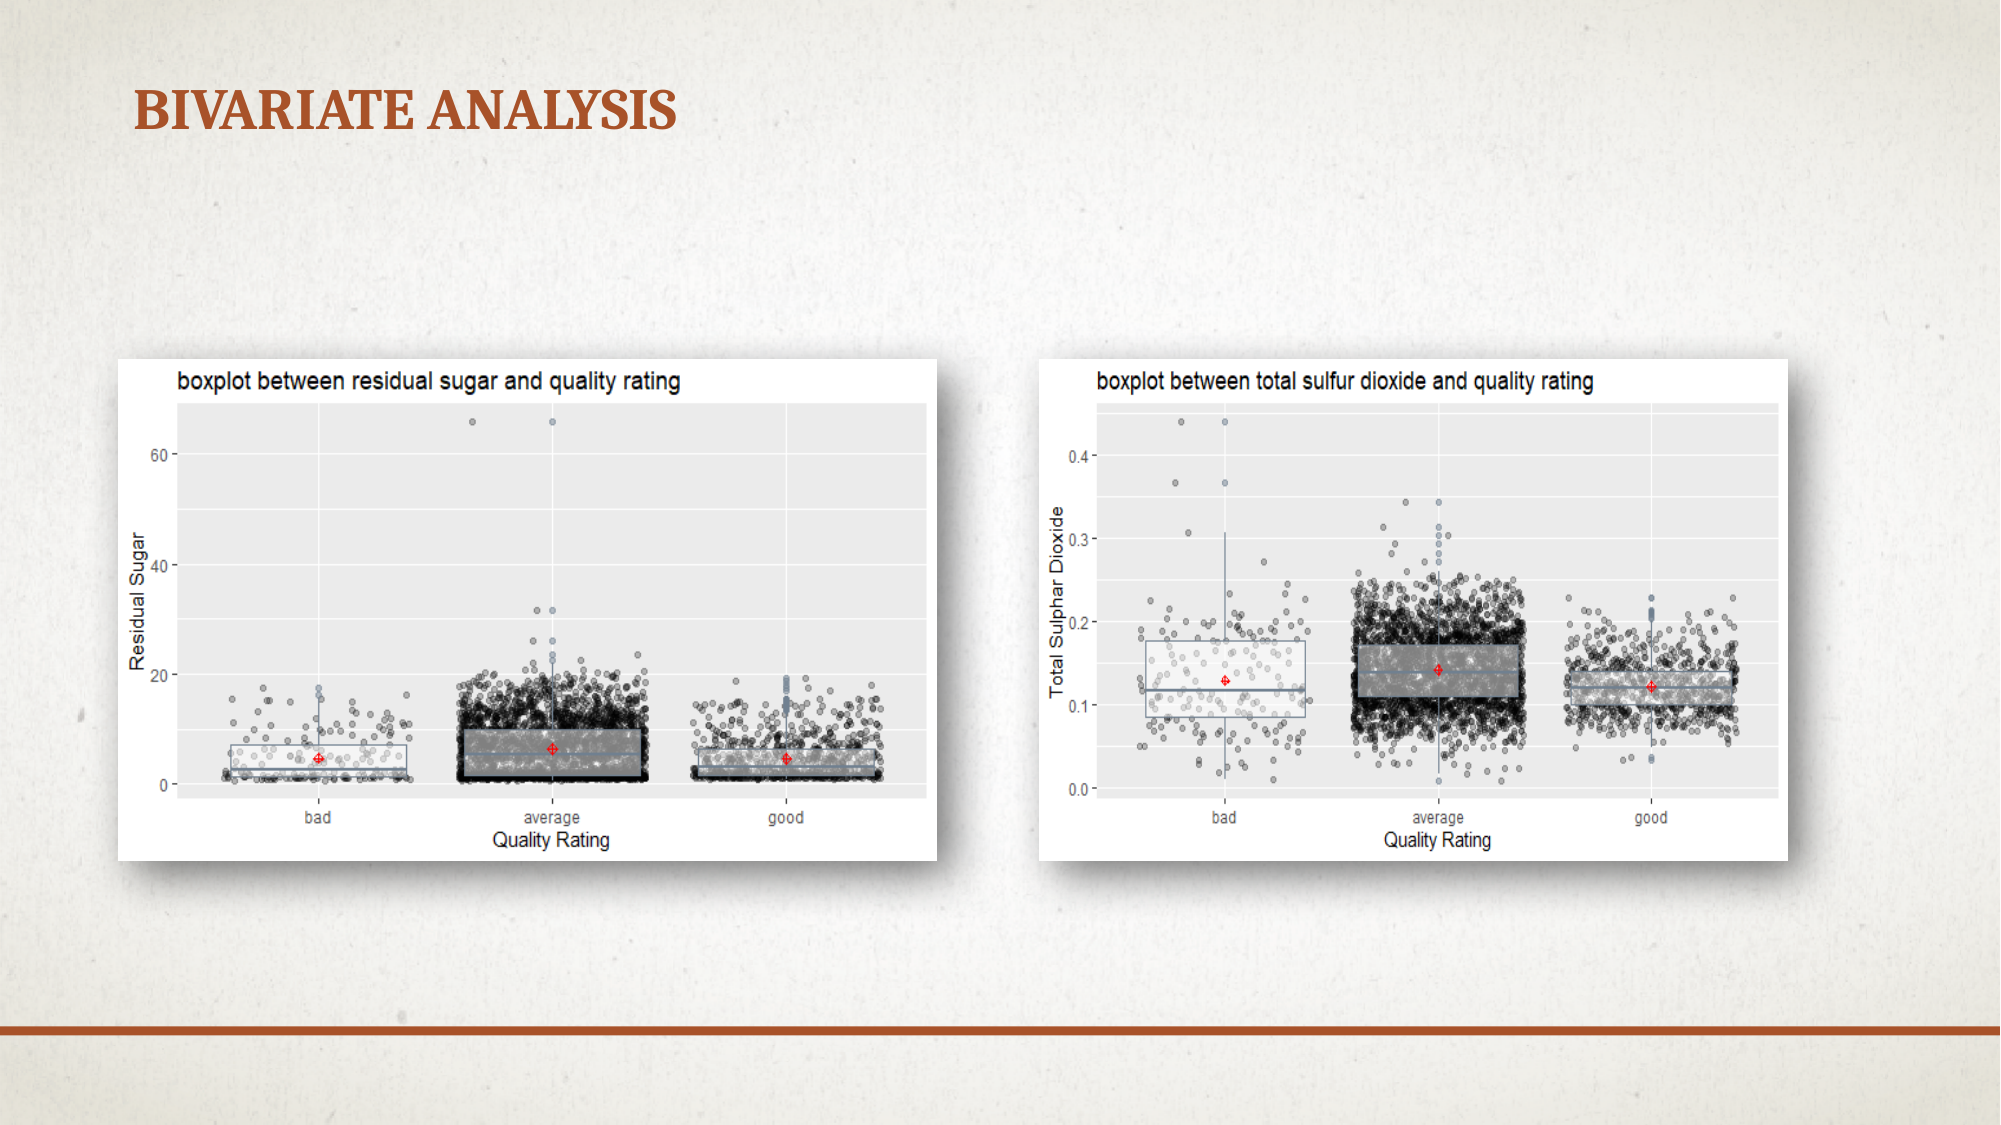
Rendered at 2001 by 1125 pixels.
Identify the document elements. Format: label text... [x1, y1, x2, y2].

picture [0, 0, 2001, 1125]
title bivariate Analysis [118, 62, 1694, 150]
